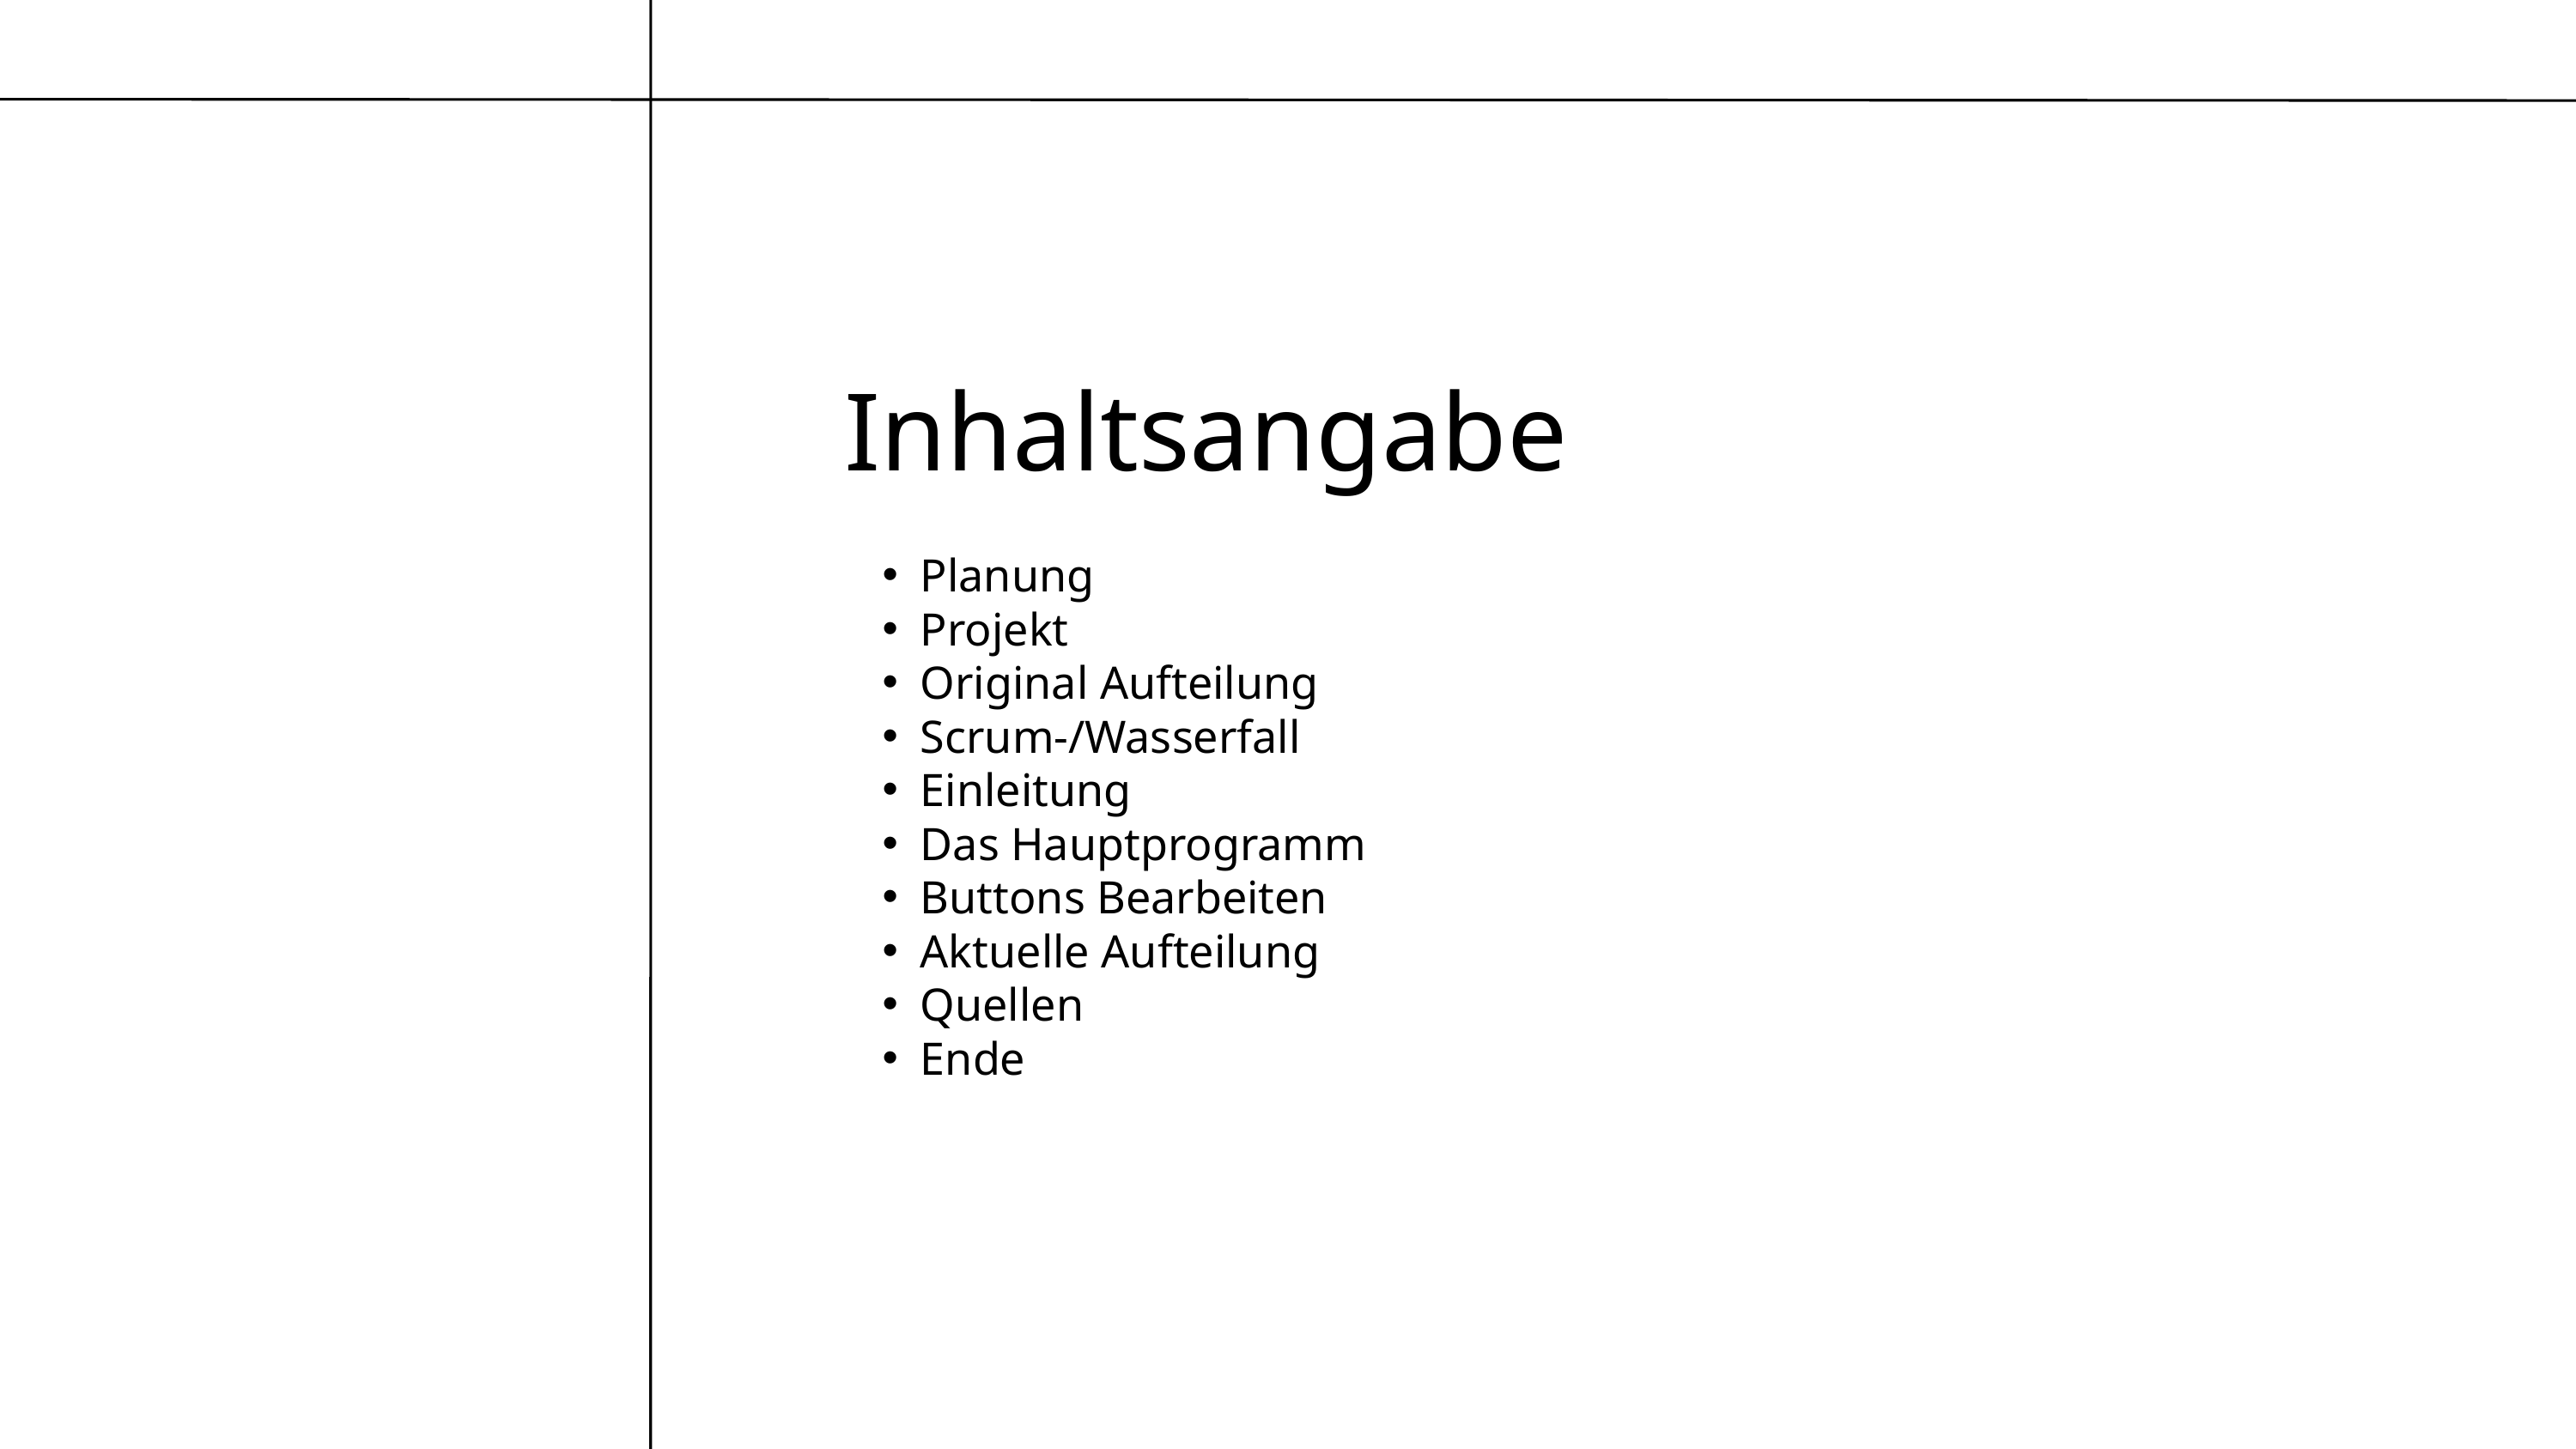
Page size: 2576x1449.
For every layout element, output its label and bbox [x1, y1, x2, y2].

text_box [844, 395, 2074, 1088]
